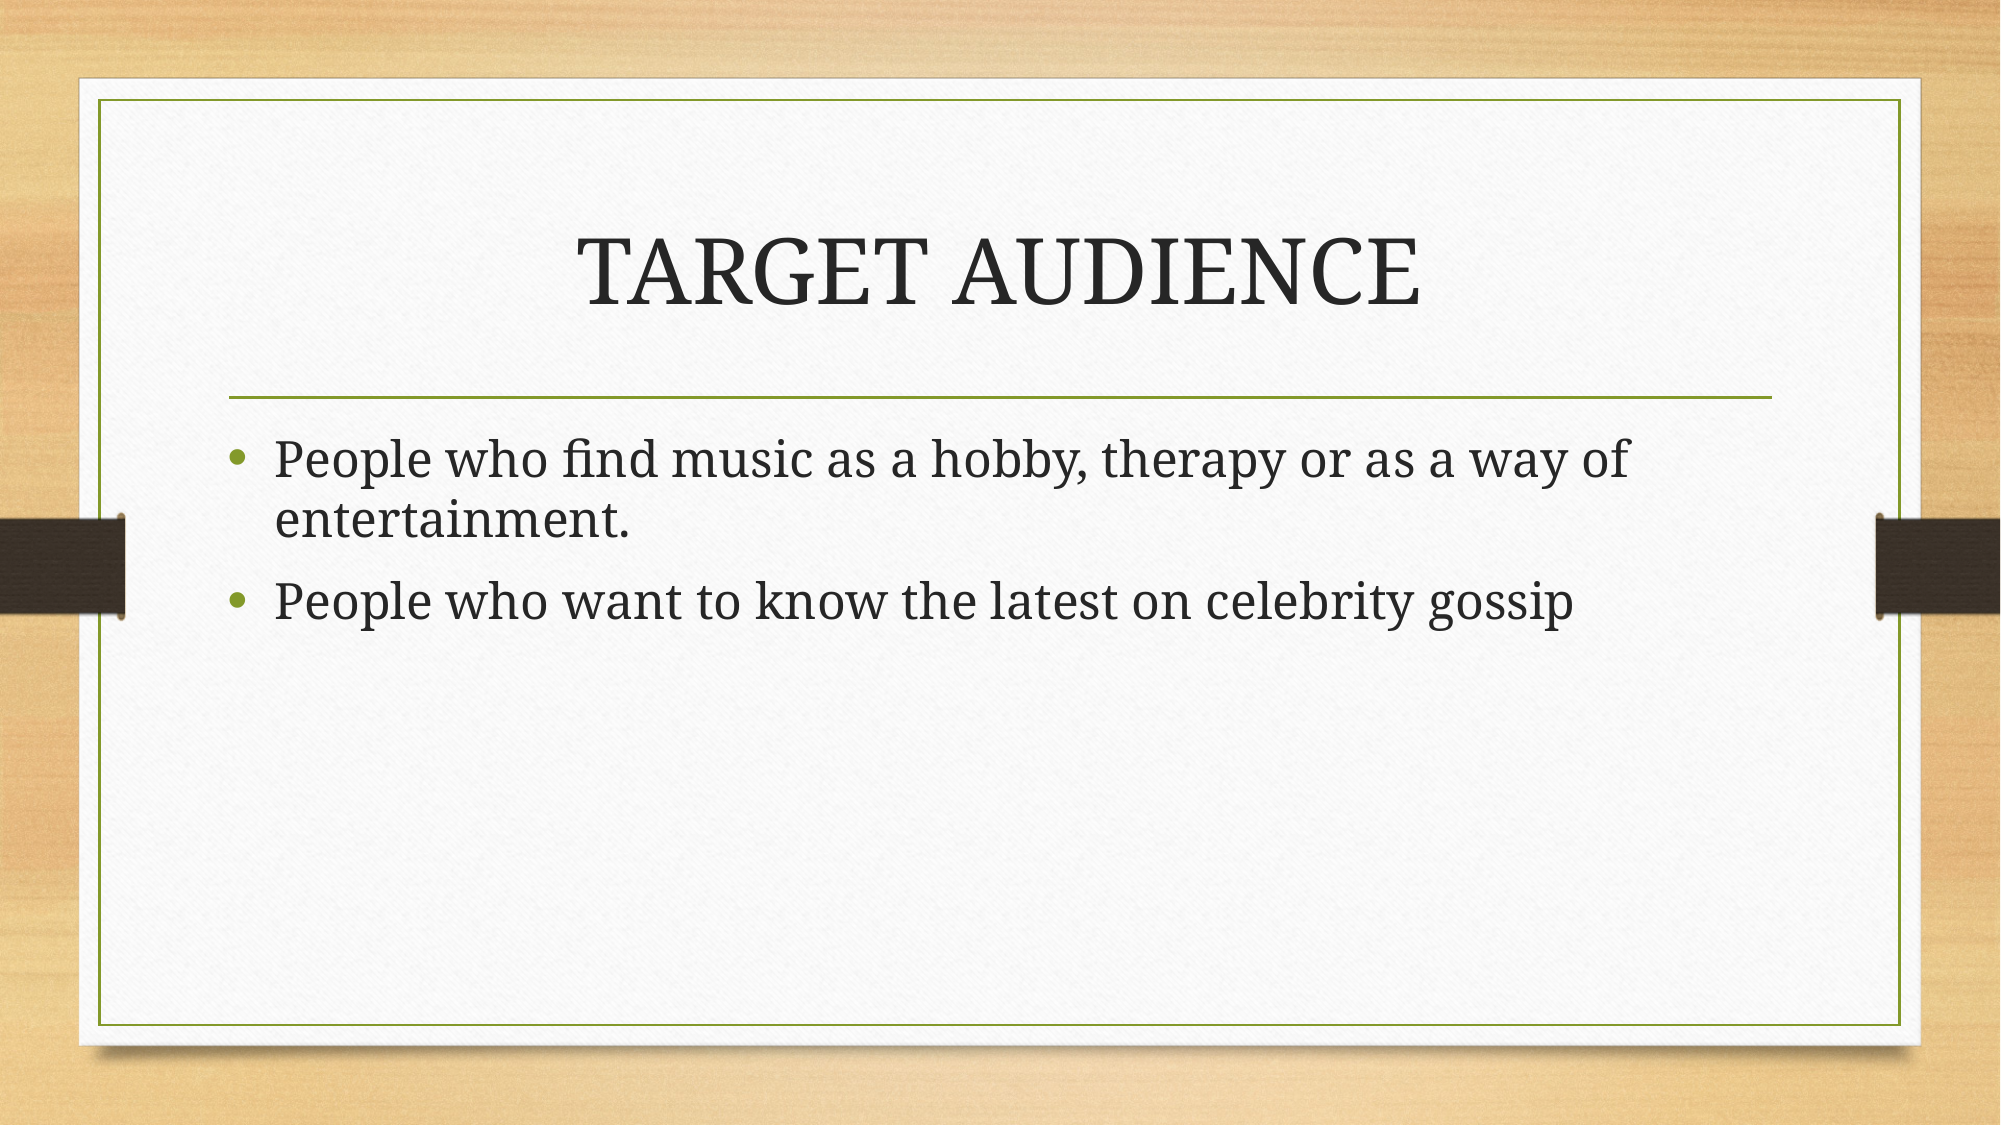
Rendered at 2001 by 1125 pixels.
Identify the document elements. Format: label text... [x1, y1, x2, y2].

list People who find music as a hobby, therapy or as a way of entertainment. People who want to know the latest on celebrity gossip [212, 419, 1788, 964]
title TARGET AUDIENCE [212, 161, 1788, 375]
picture [0, 0, 2001, 1125]
